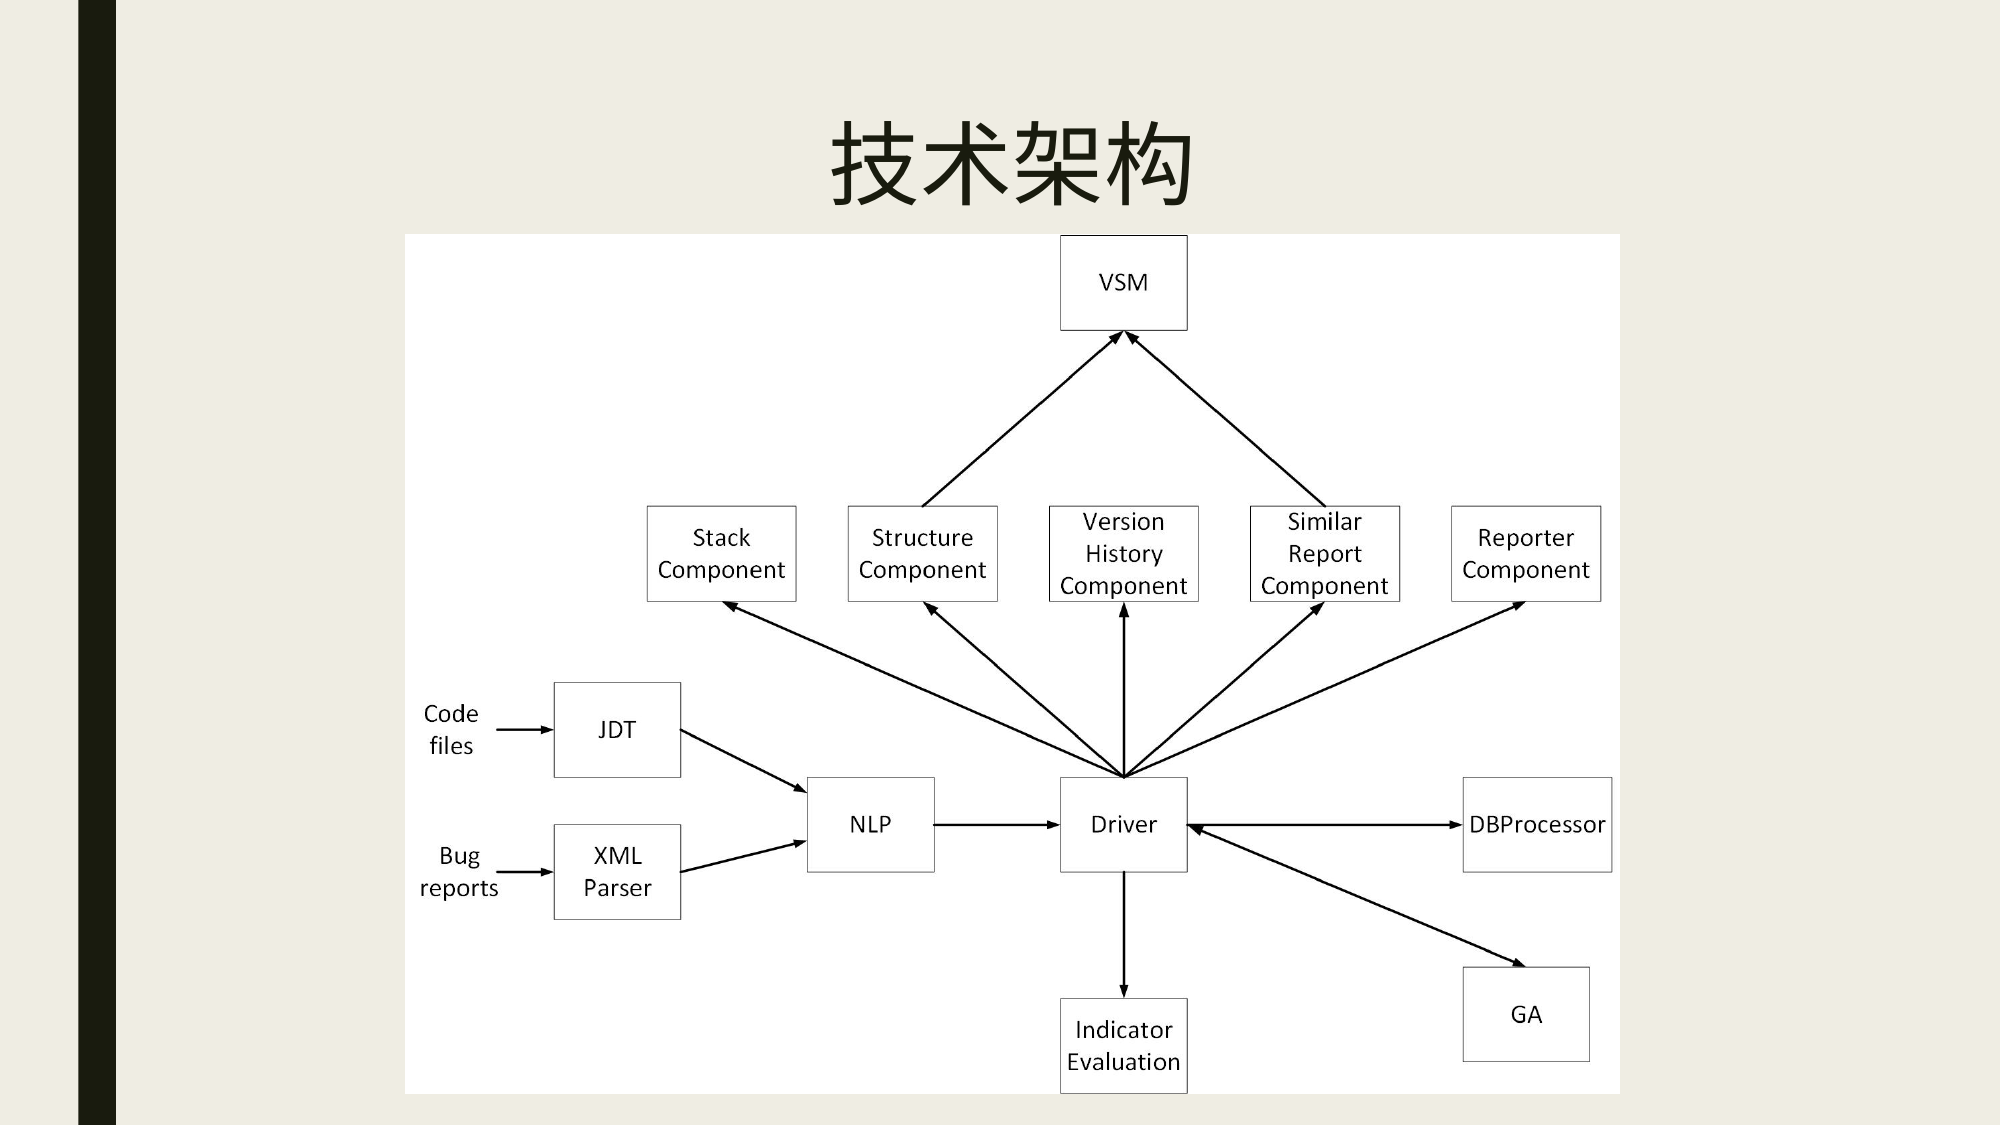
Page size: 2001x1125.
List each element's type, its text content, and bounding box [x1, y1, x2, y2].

title 技术架构 [225, 112, 1800, 357]
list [405, 234, 1620, 1095]
